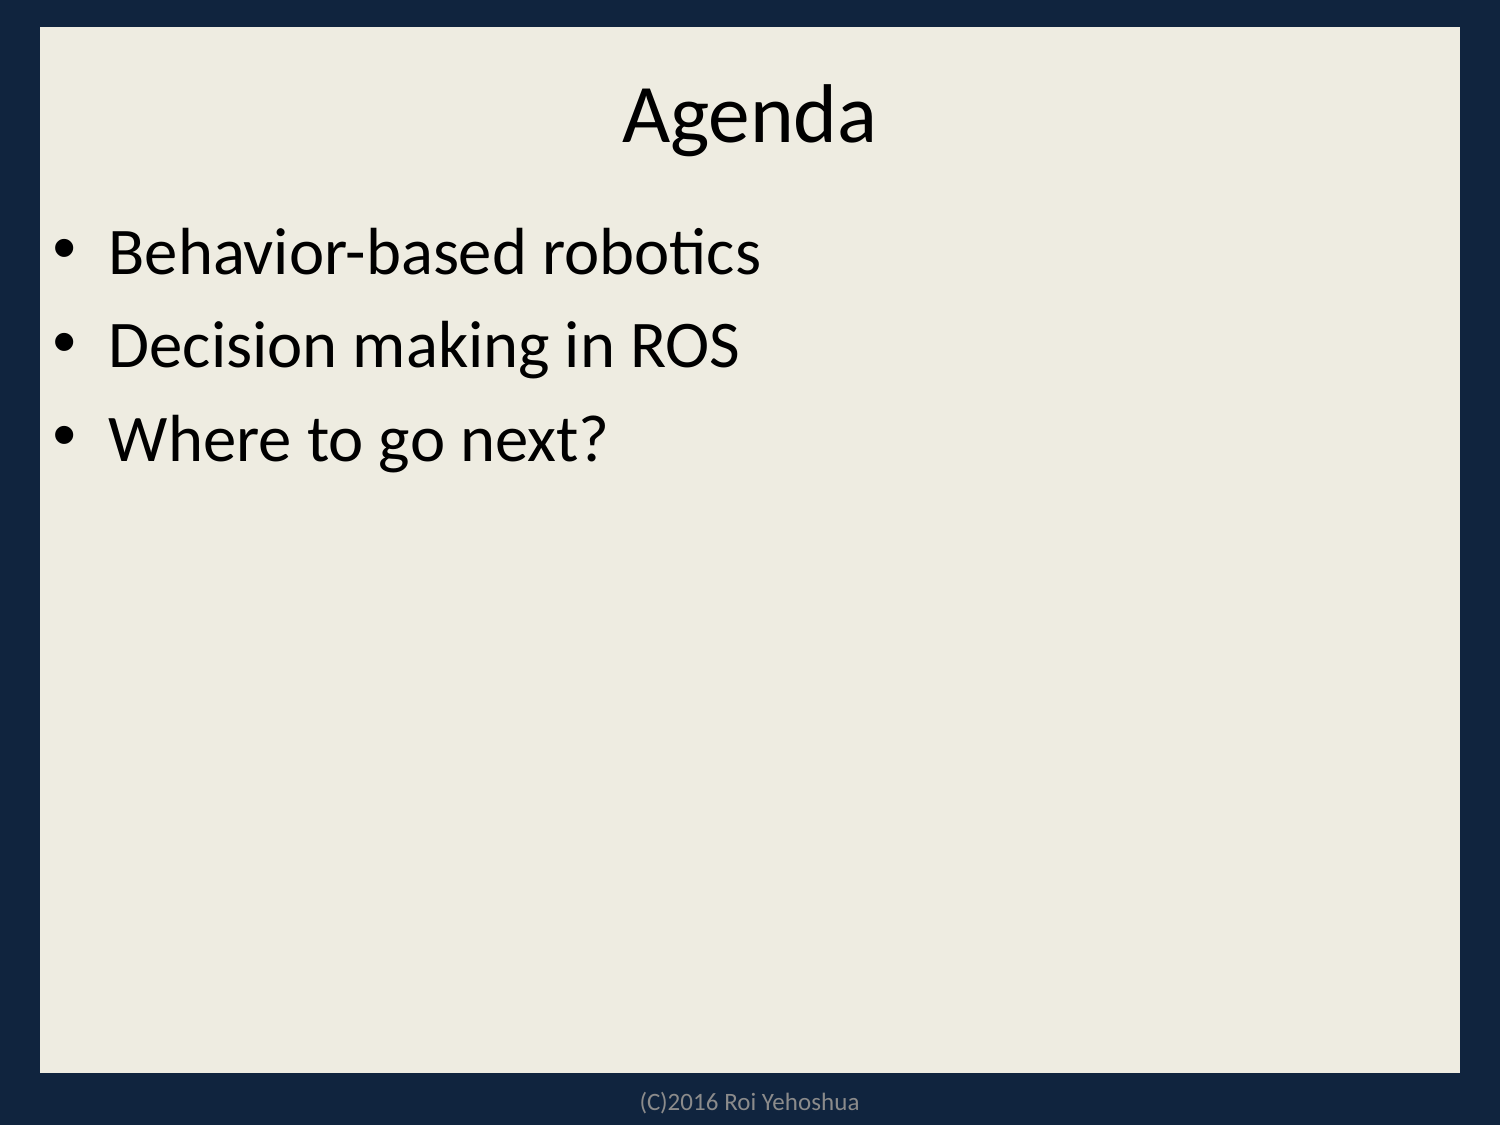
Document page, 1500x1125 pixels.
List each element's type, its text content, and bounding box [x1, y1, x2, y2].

footer (C)2016 Roi Yehoshua [512, 1074, 988, 1125]
title Agenda [37, 31, 1463, 188]
list Behavior-based robotics Decision making in ROS Where to go next? [37, 200, 1463, 1080]
